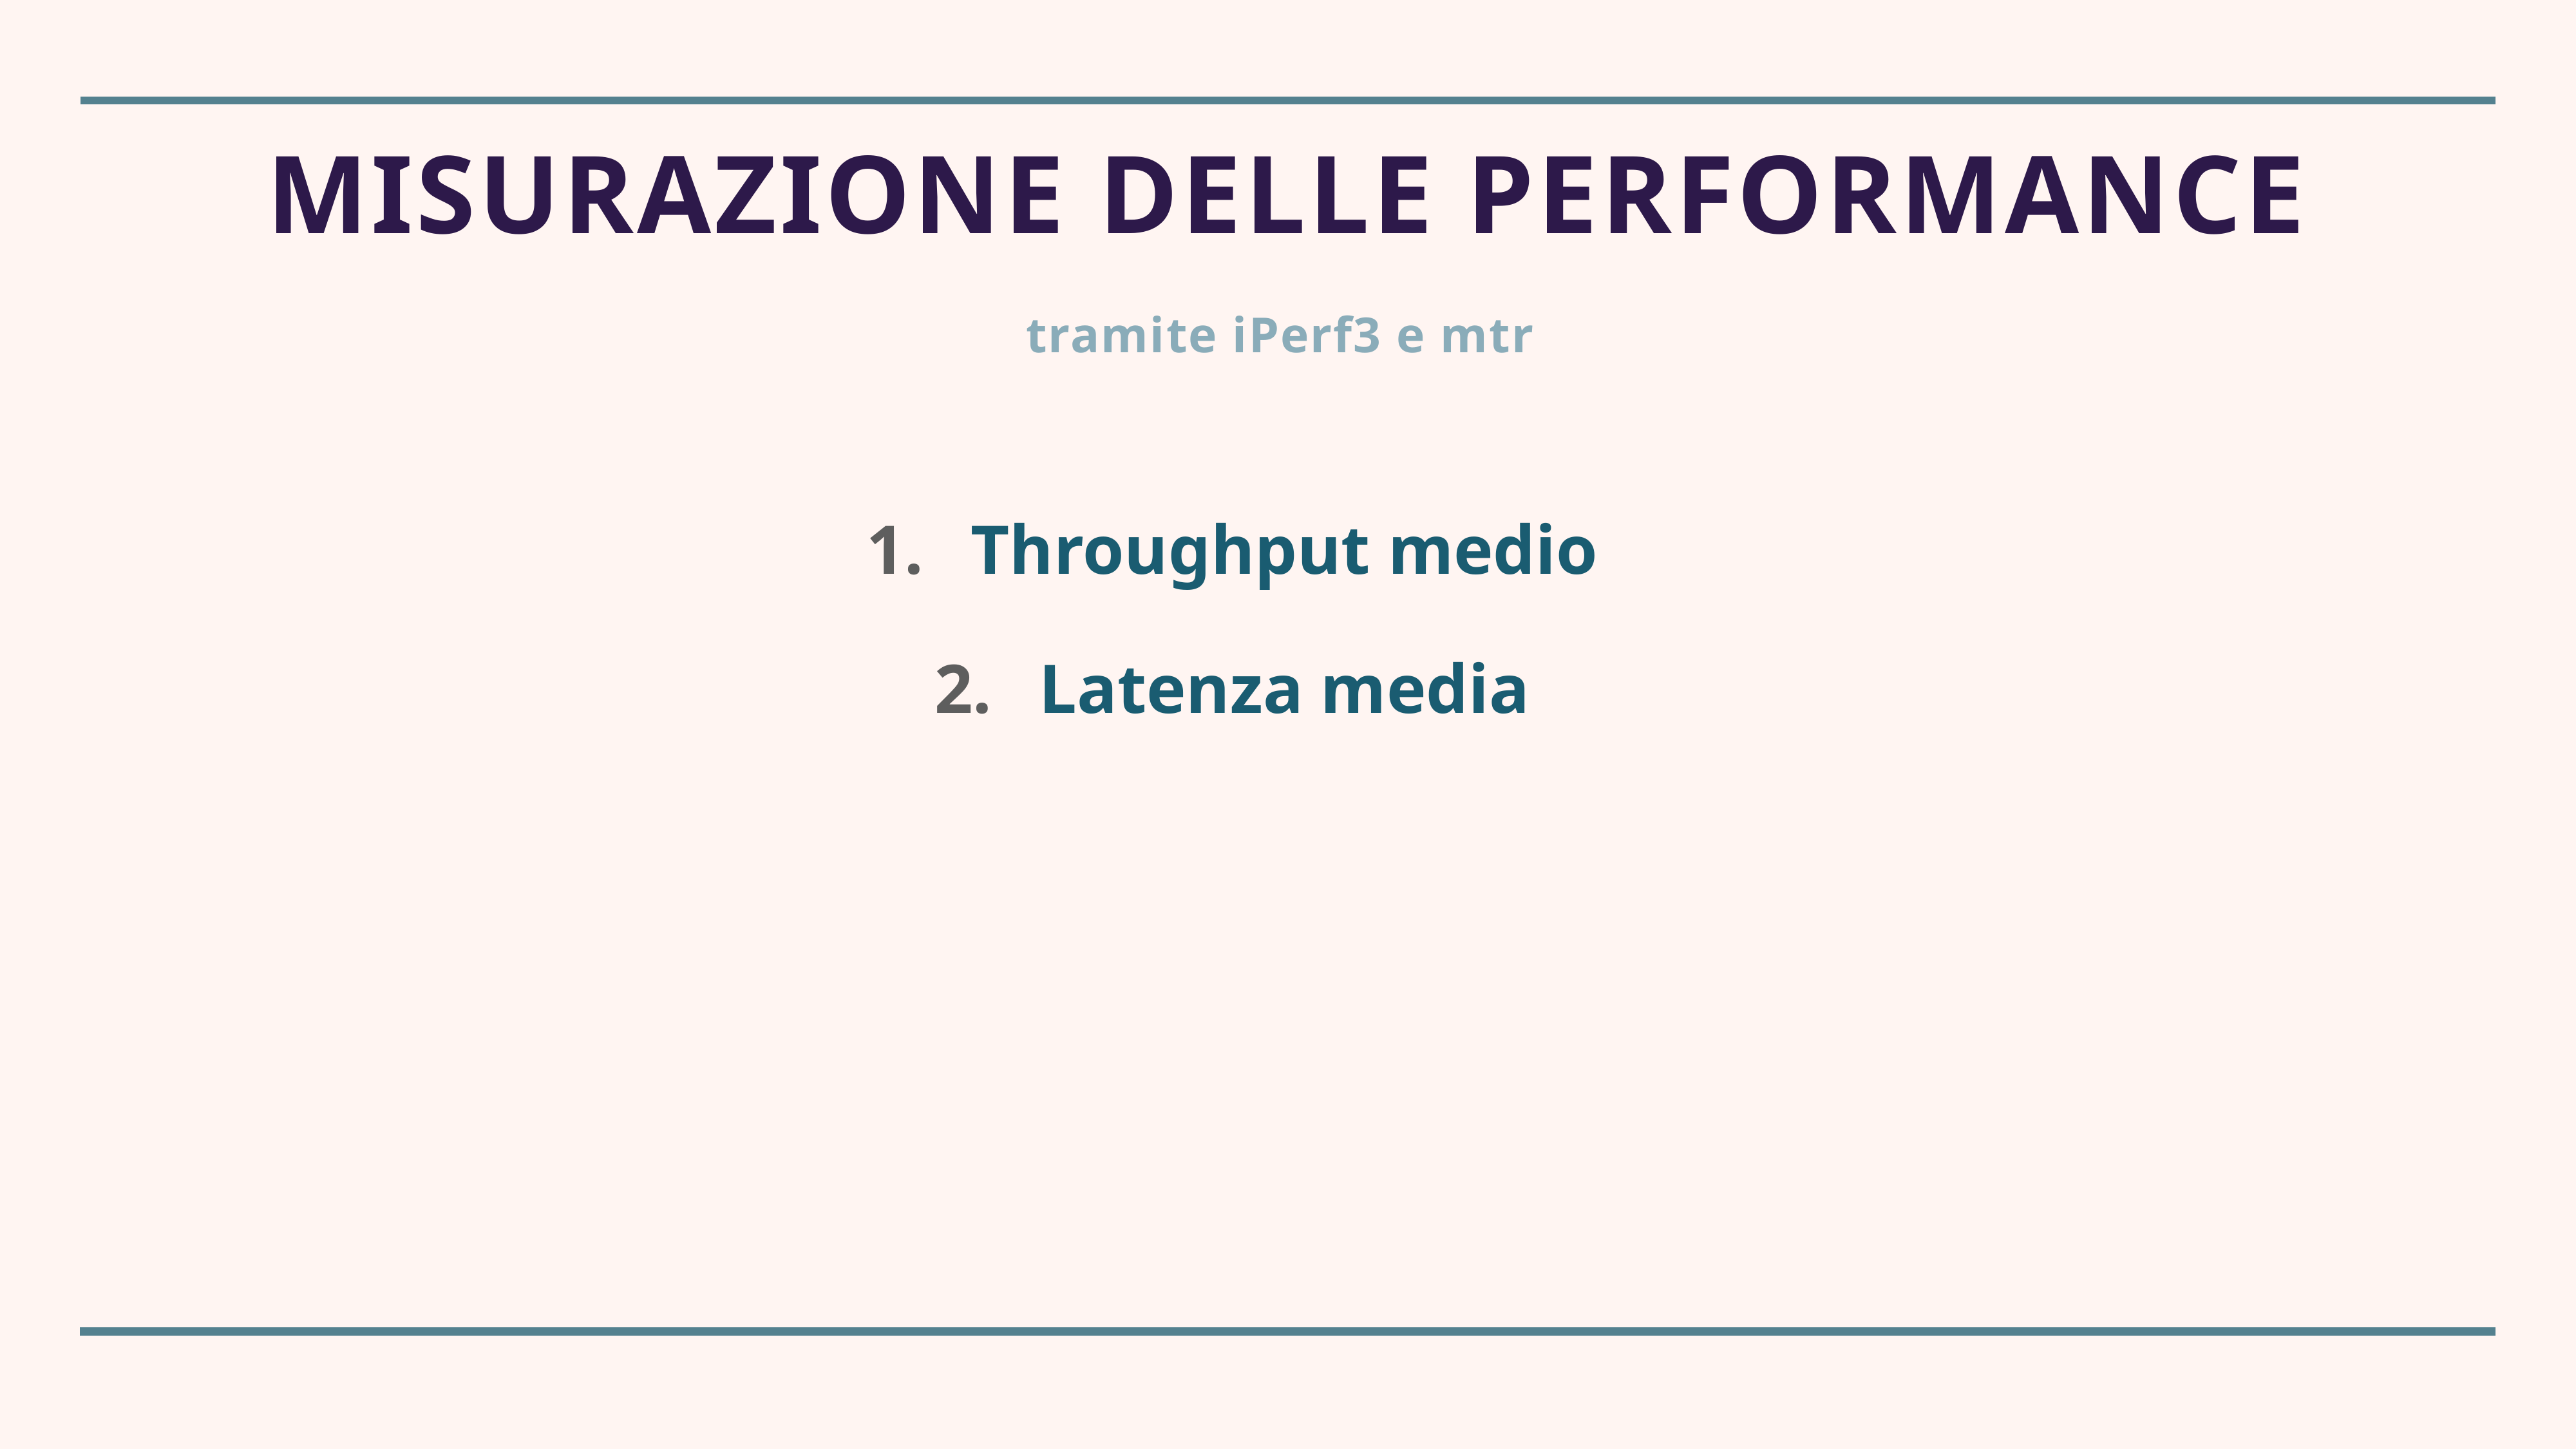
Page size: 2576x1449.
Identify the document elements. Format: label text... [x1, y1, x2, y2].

list Throughput medio Latenza media [809, 500, 1656, 949]
list tramite iPerf3 e mtr [220, 310, 2355, 360]
title Misurazione delle performance [220, 135, 2355, 310]
